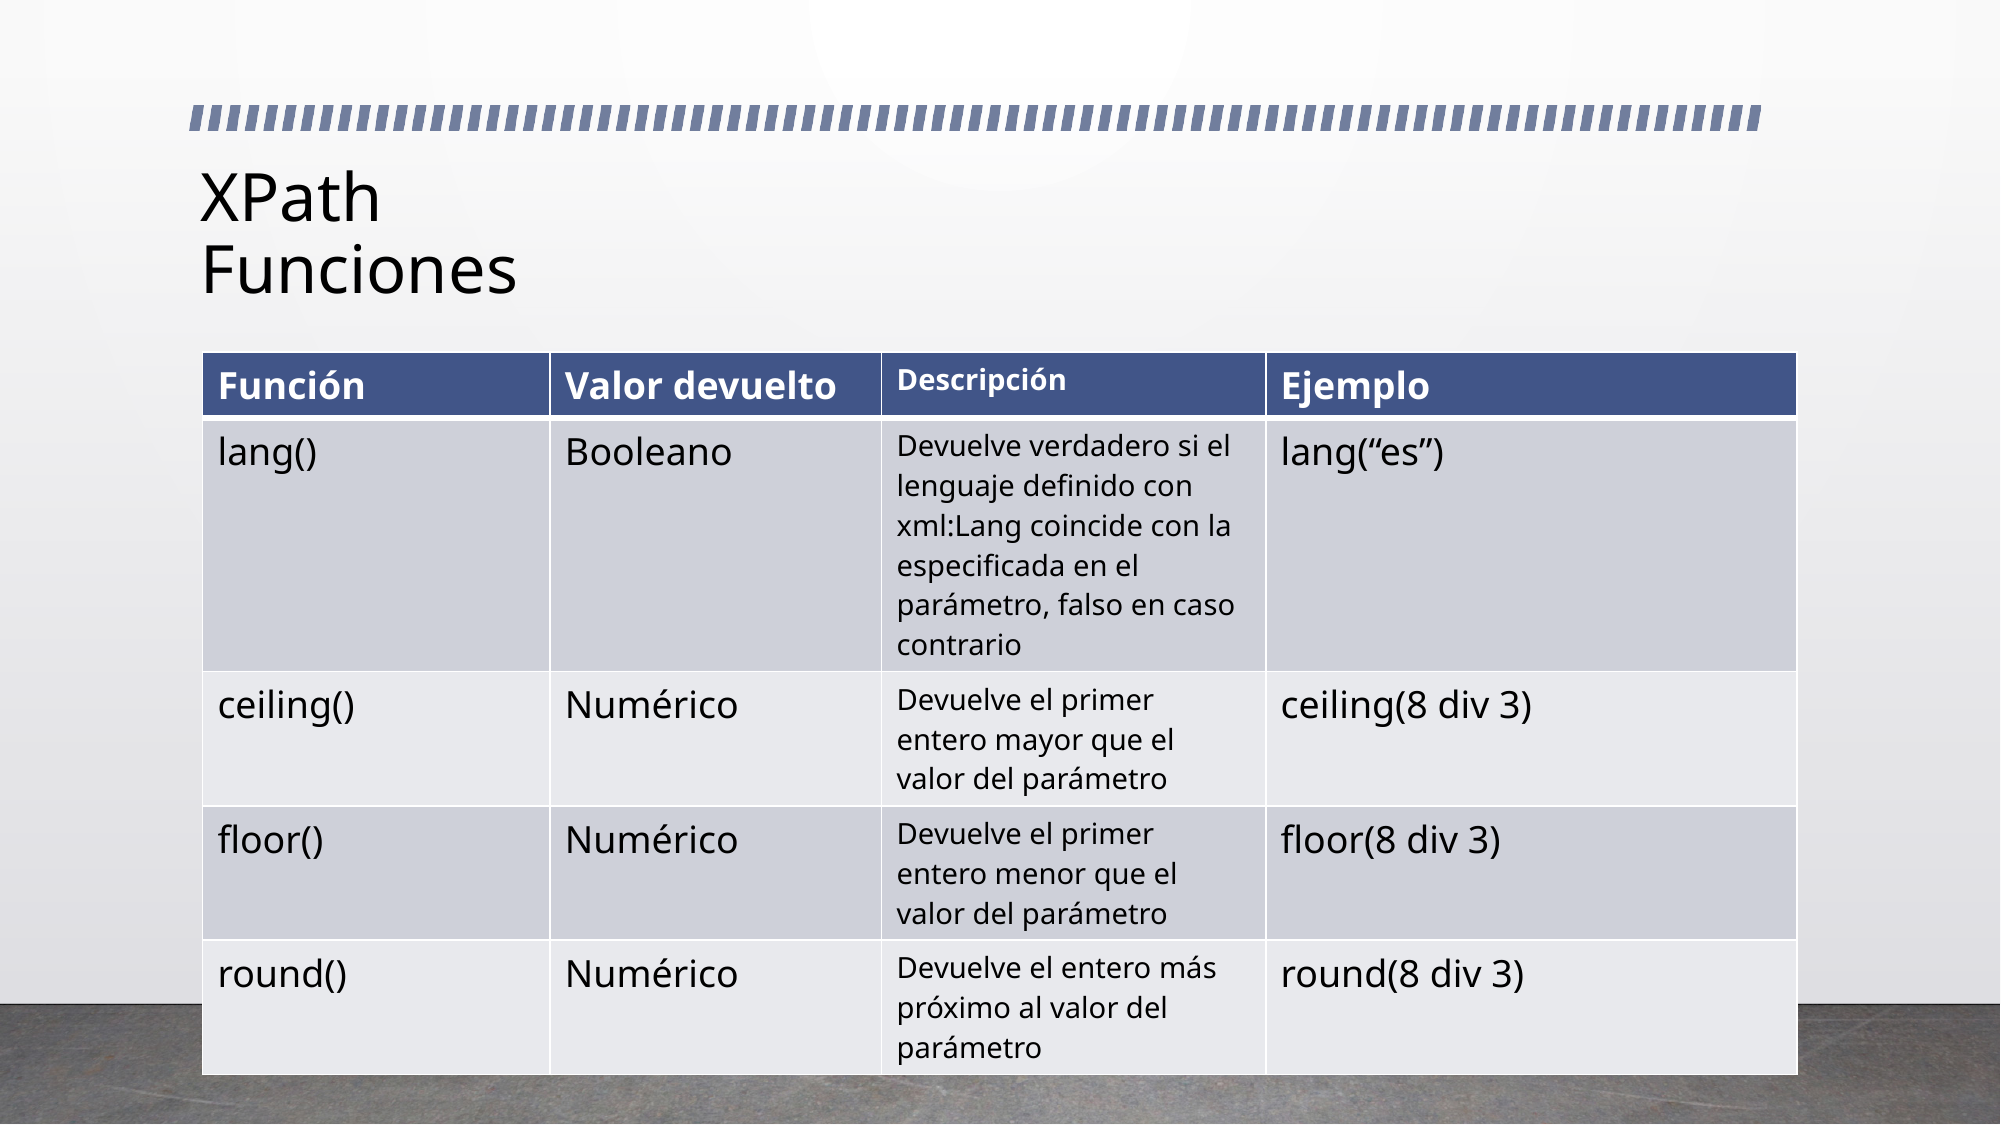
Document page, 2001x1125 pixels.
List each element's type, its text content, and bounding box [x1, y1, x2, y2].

table_cell floor() [203, 807, 549, 939]
table_cell Numérico [551, 672, 881, 805]
table_cell Numérico [551, 941, 881, 1074]
table_header Ejemplo [1267, 353, 1796, 415]
table_cell Numérico [551, 807, 881, 939]
table_cell Booleano [551, 421, 881, 671]
table_cell lang() [203, 421, 549, 671]
table_cell Devuelve el primer entero menor que el valor del parámetro [882, 807, 1265, 939]
table_cell Devuelve verdadero si el lenguaje definido con xml:Lang coincide con la especificada en el parámetro, falso en caso contrario [882, 421, 1265, 671]
title XPath Funciones [185, 156, 1761, 329]
table_cell ceiling(8 div 3) [1267, 672, 1796, 805]
table_header Función [203, 353, 549, 415]
table_cell round() [203, 941, 549, 1074]
table_cell ceiling() [203, 672, 549, 805]
table_cell round(8 div 3) [1267, 941, 1796, 1074]
table_cell Devuelve el primer entero mayor que el valor del parámetro [882, 672, 1265, 805]
table_cell lang(“es”) [1267, 421, 1796, 671]
table_header Descripción [882, 353, 1265, 415]
table_cell Devuelve el entero más próximo al valor del parámetro [882, 941, 1265, 1074]
table_header Valor devuelto [551, 353, 881, 415]
table_cell floor(8 div 3) [1267, 807, 1796, 939]
picture [0, 1004, 2000, 1124]
